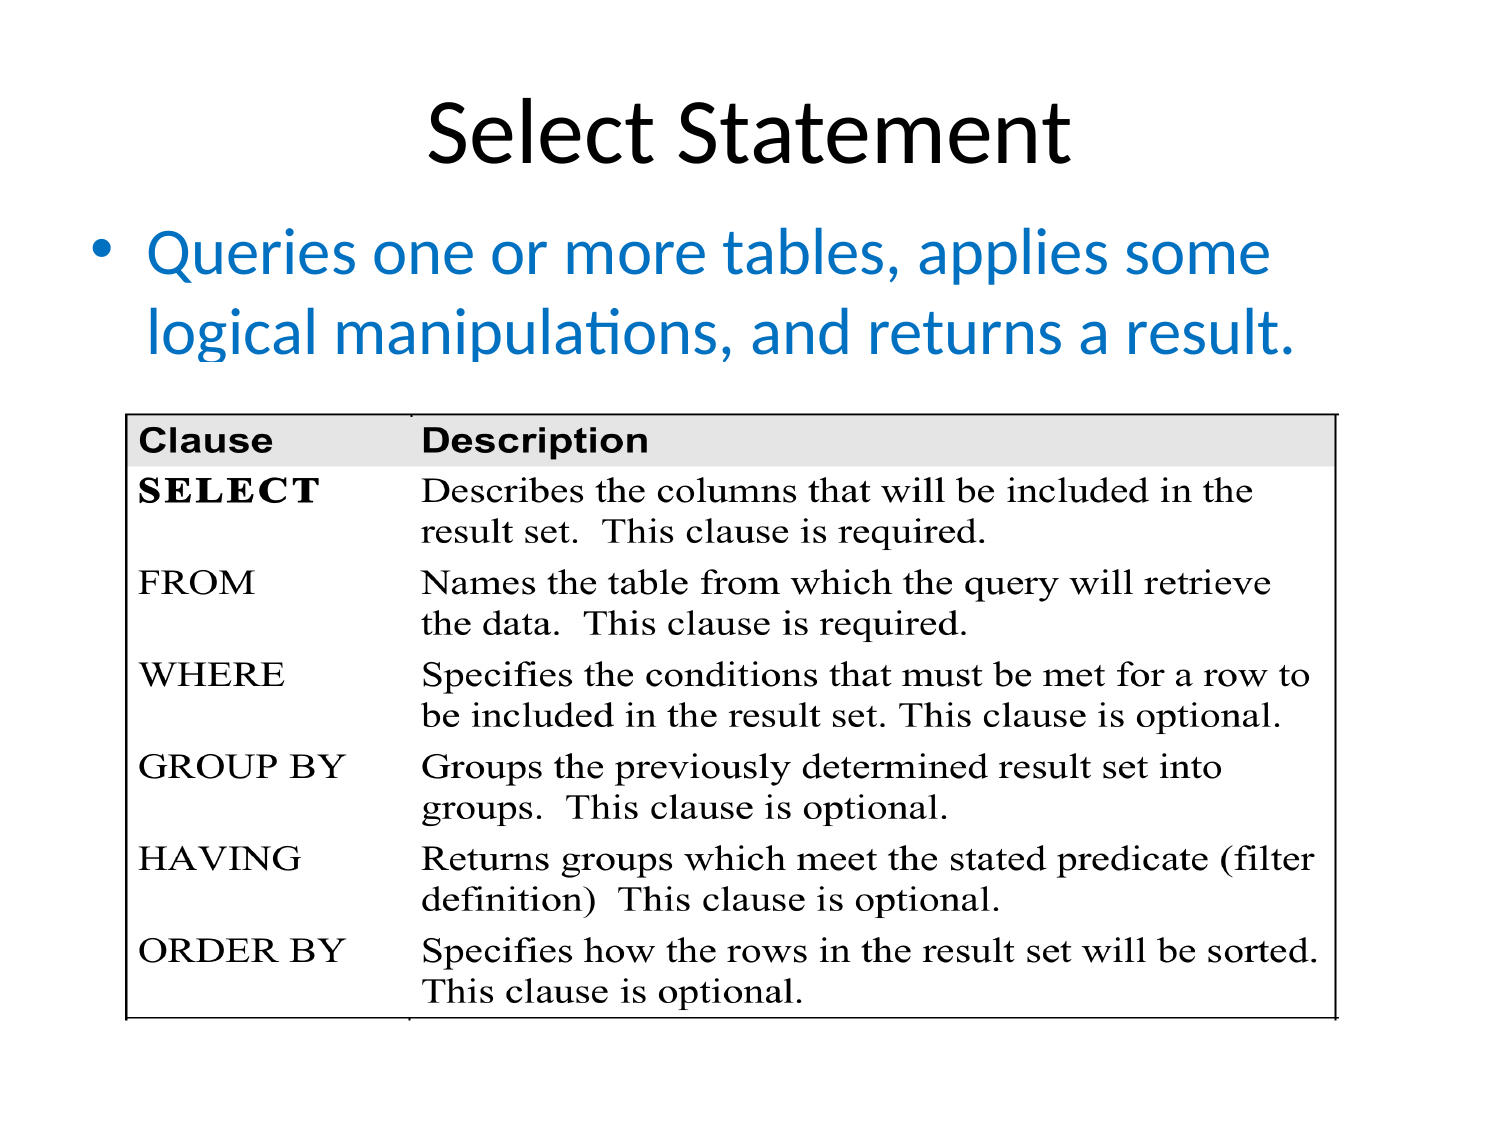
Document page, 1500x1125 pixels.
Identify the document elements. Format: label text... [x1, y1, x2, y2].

list Queries one or more tables, applies some logical manipulations, and returns a result. [75, 200, 1425, 386]
title Select Statement [75, 62, 1425, 191]
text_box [124, 362, 1376, 1052]
